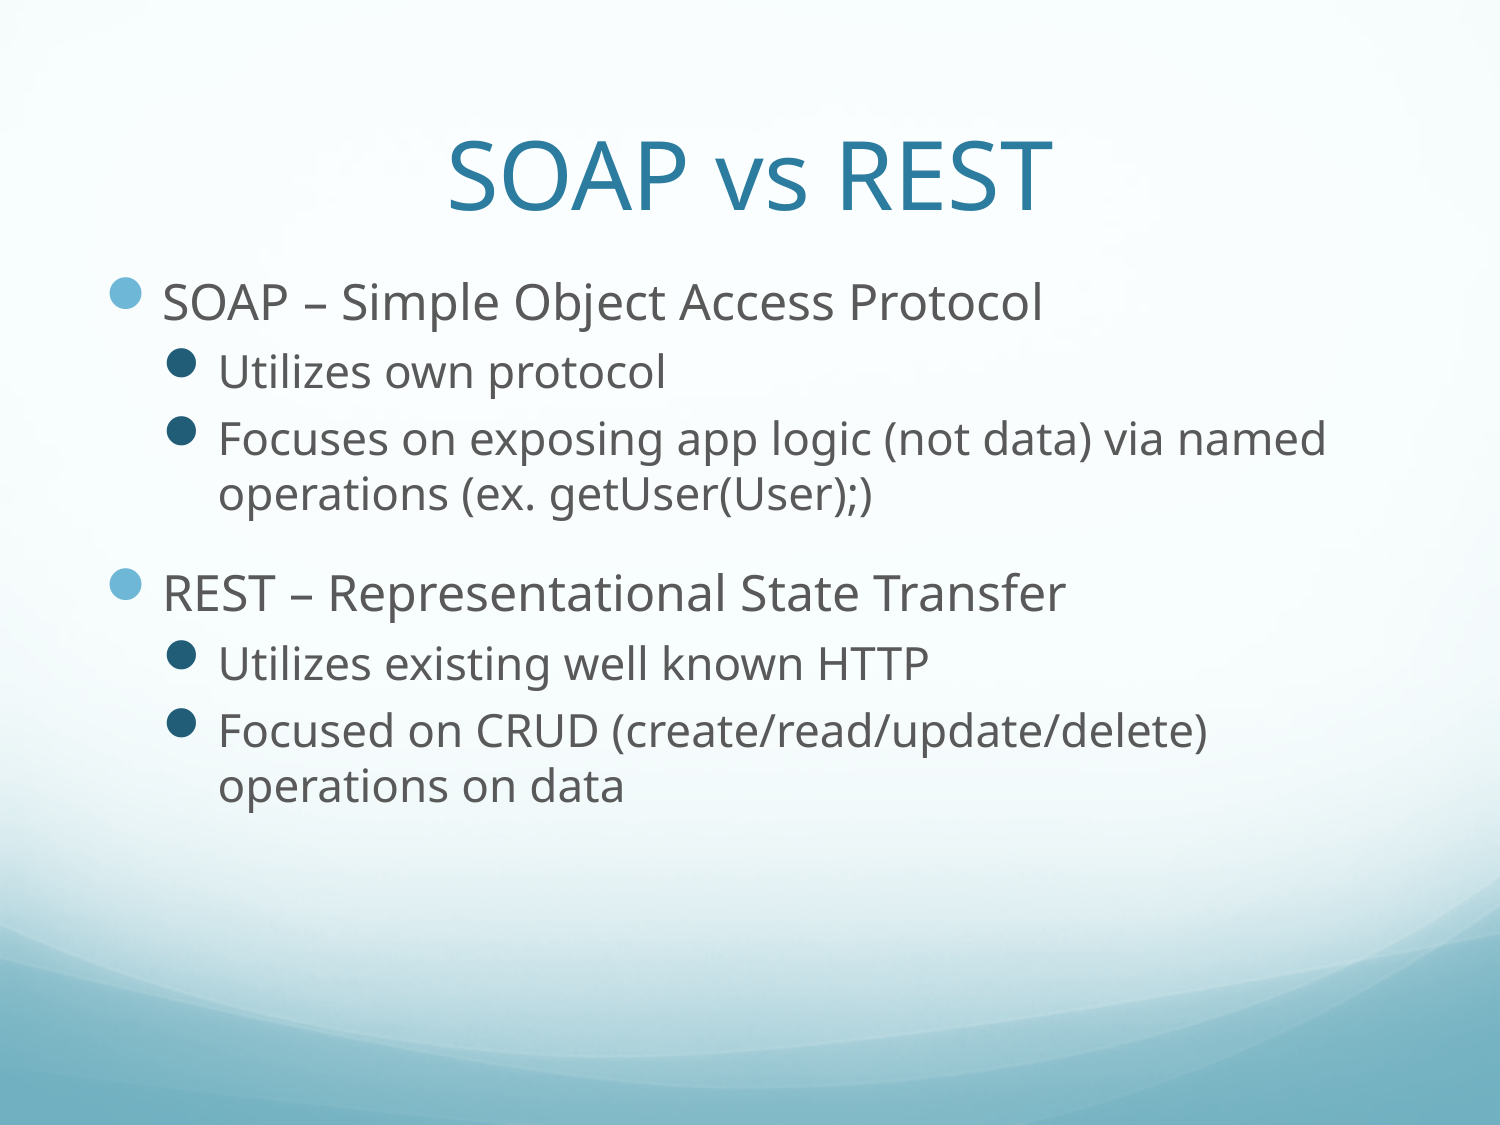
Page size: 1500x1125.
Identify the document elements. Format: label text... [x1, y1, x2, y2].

list SOAP – Simple Object Access Protocol Utilizes own protocol Focuses on exposing app logic (not data) via named operations (ex. getUser(User);) REST – Representational State Transfer Utilizes existing well known HTTP Focused on CRUD (create/read/update/delete) operations on data [90, 262, 1410, 975]
title SOAP vs REST [90, 17, 1410, 237]
